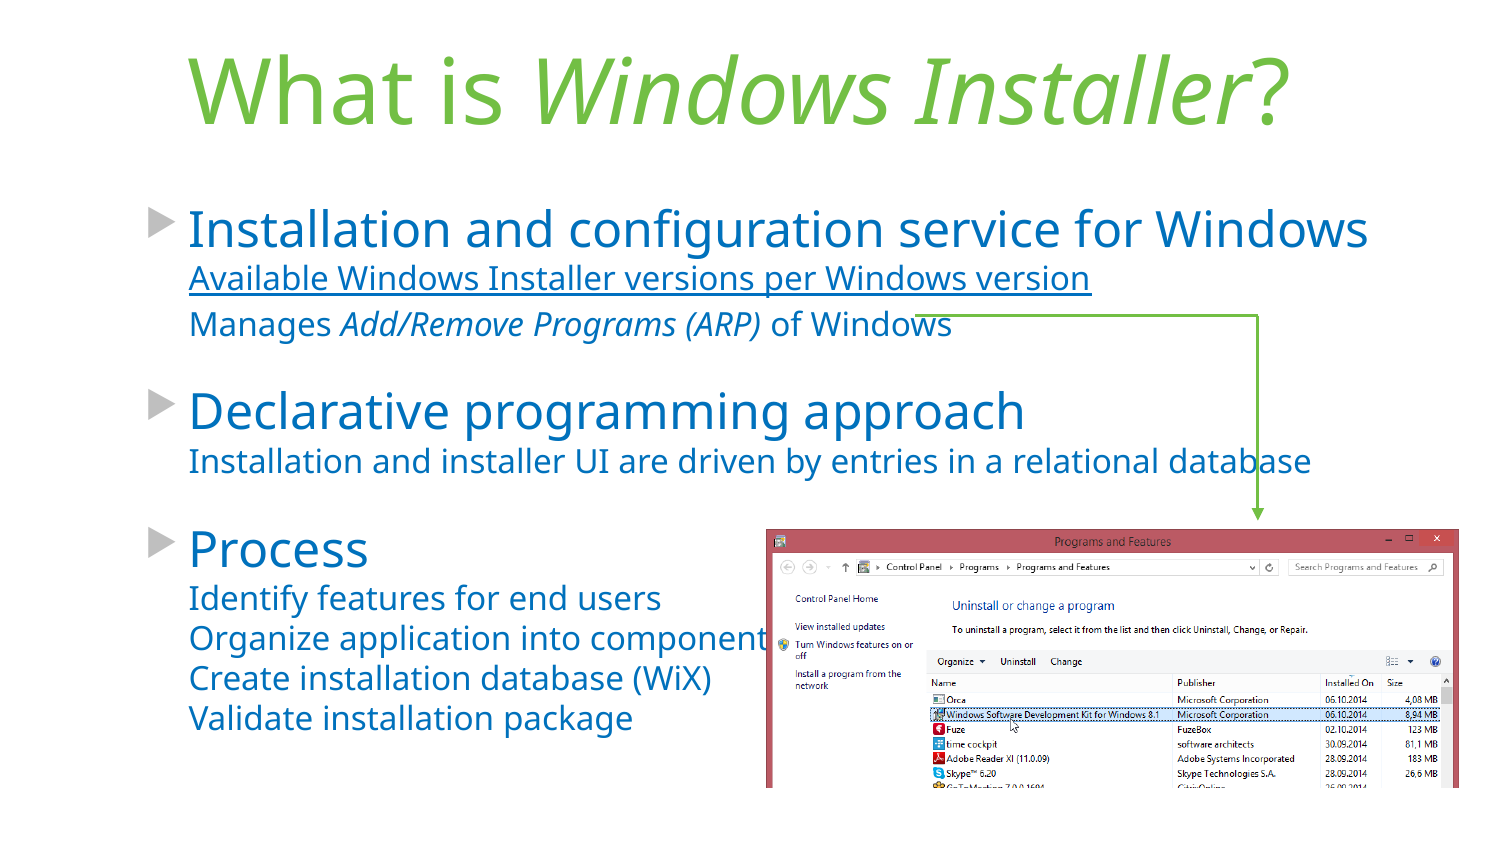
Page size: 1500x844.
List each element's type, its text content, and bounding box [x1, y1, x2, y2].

picture [766, 529, 1459, 788]
list Installation and configuration service for Windows Available Windows Installer versions per Windows version Manages Add/Remove Programs (ARP) of Windows Declarative programming approach Installation and installer UI are driven by entries in a relational database Process Identify features for end users Organize application into components Create installation database (WiX) Validate installation package [143, 197, 1459, 844]
title What is Windows Installer? [187, 32, 1459, 144]
